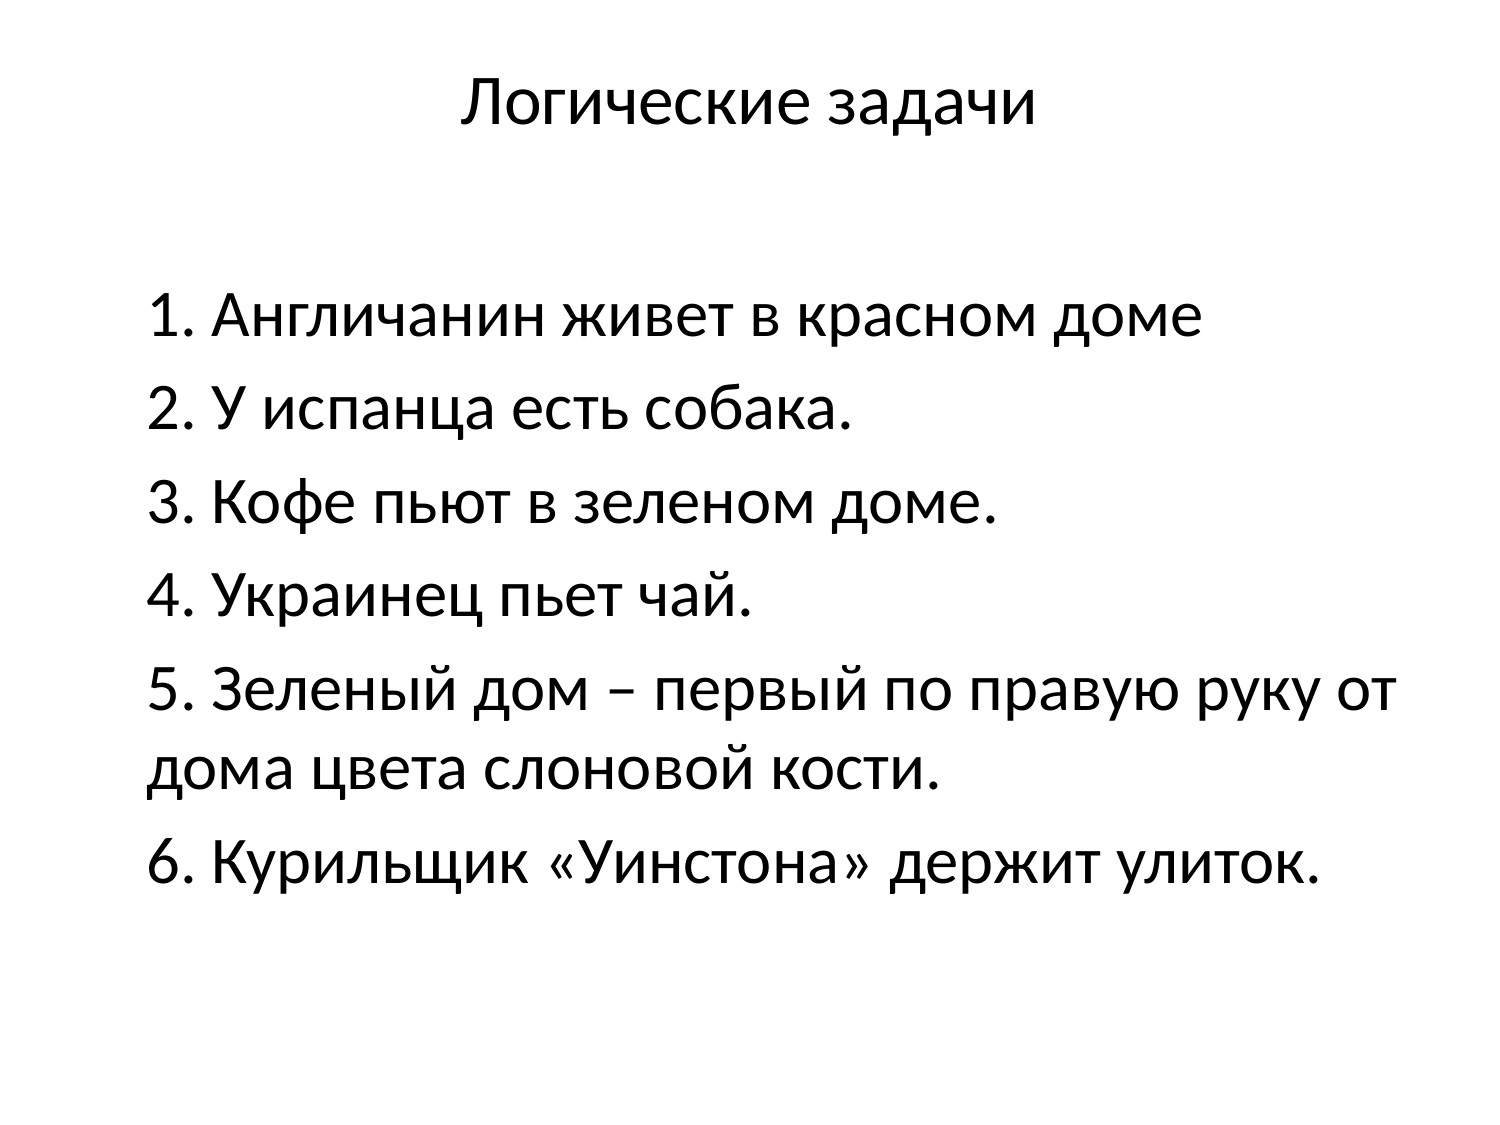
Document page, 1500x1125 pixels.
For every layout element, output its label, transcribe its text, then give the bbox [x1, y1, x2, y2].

list 1. Англичанин живет в красном доме 2. У испанца есть собака. 3. Кофе пьют в зеленом доме. 4. Украинец пьет чай. 5. Зеленый дом – первый по правую руку от дома цвета слоновой кости. 6. Курильщик «Уинстона» держит улиток. [75, 262, 1425, 1005]
title Логические задачи [75, 45, 1425, 233]
